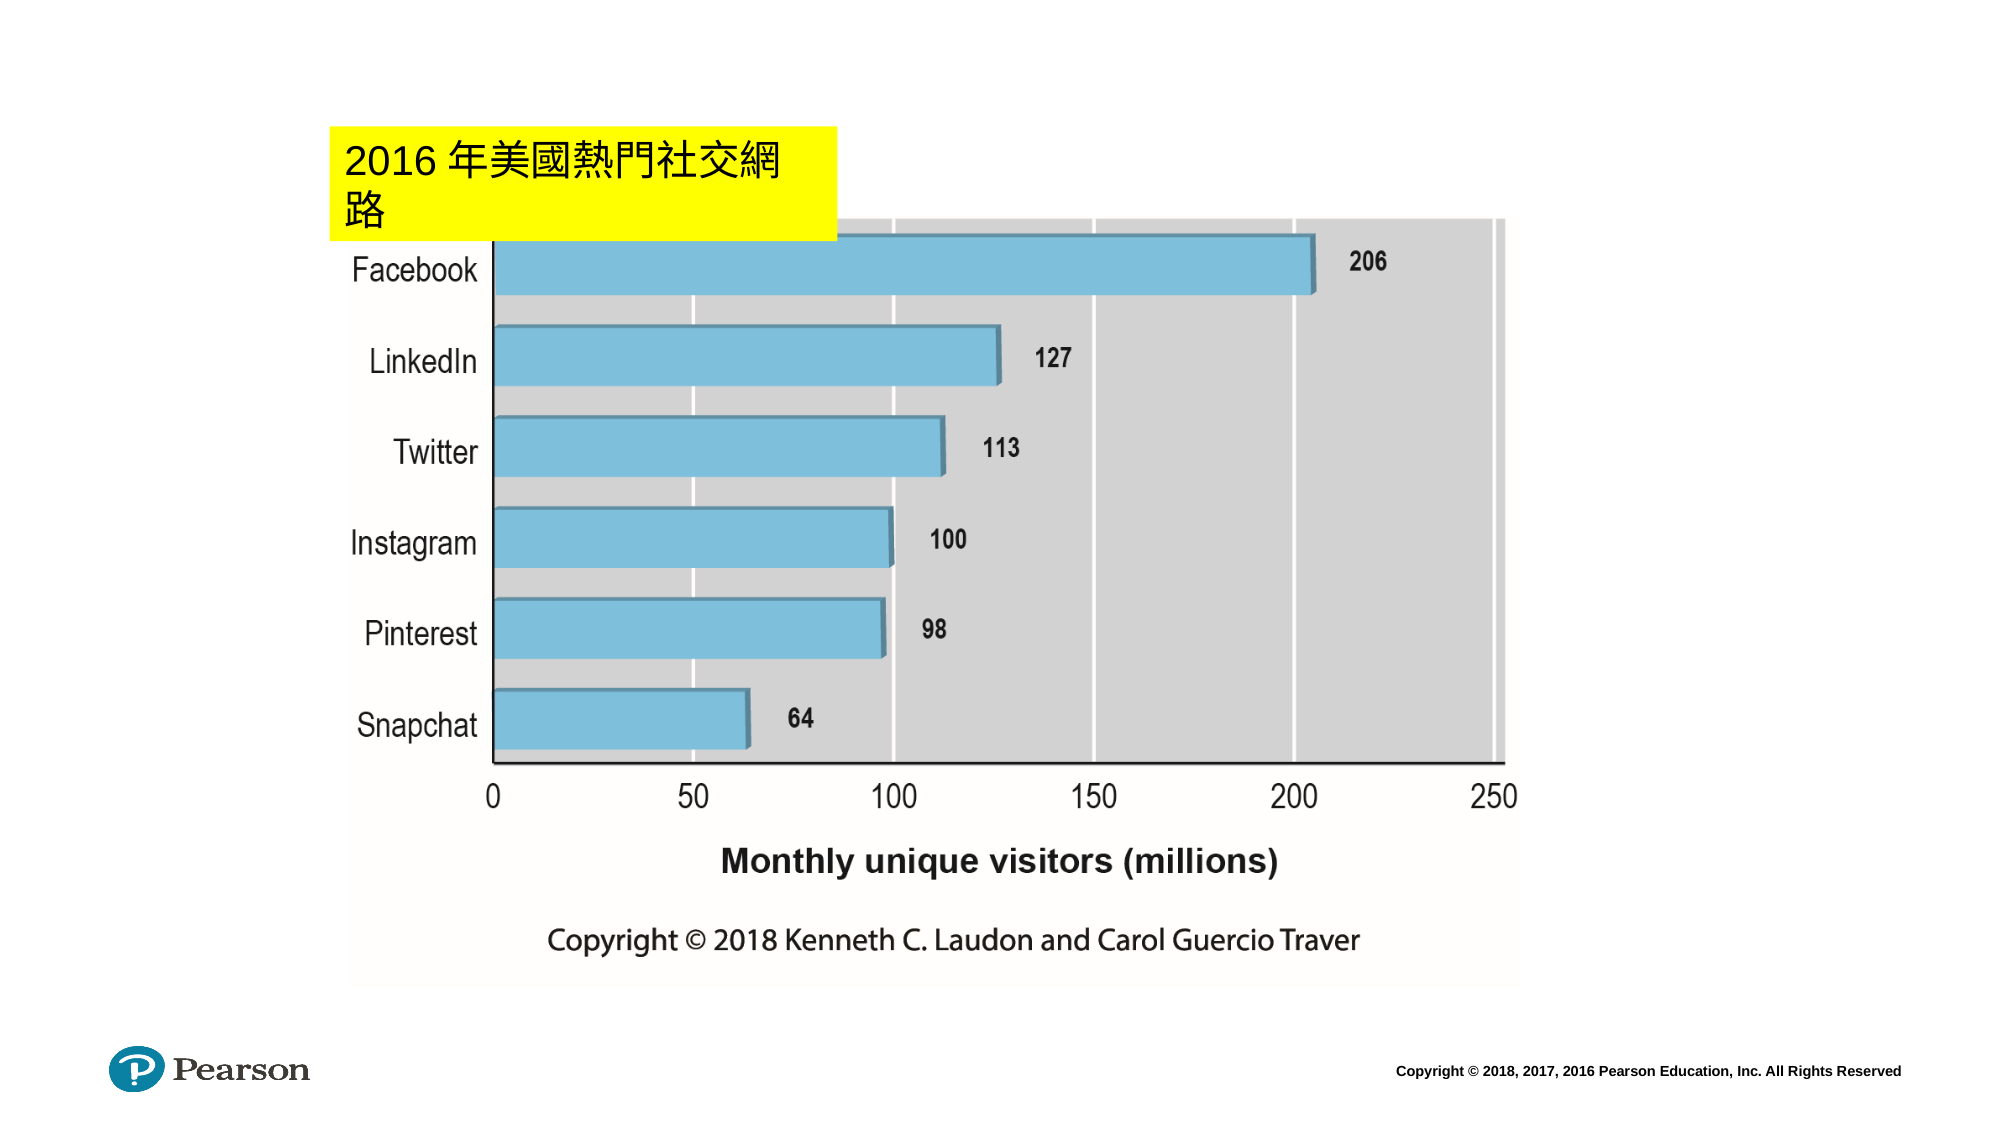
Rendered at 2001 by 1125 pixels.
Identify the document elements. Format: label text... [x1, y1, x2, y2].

text_box 2016年美國熱門社交網路 [329, 126, 838, 242]
title Figure 11.1: Top U.S. Social Networks 2016 [99, 37, 1900, 213]
picture [349, 215, 1519, 988]
